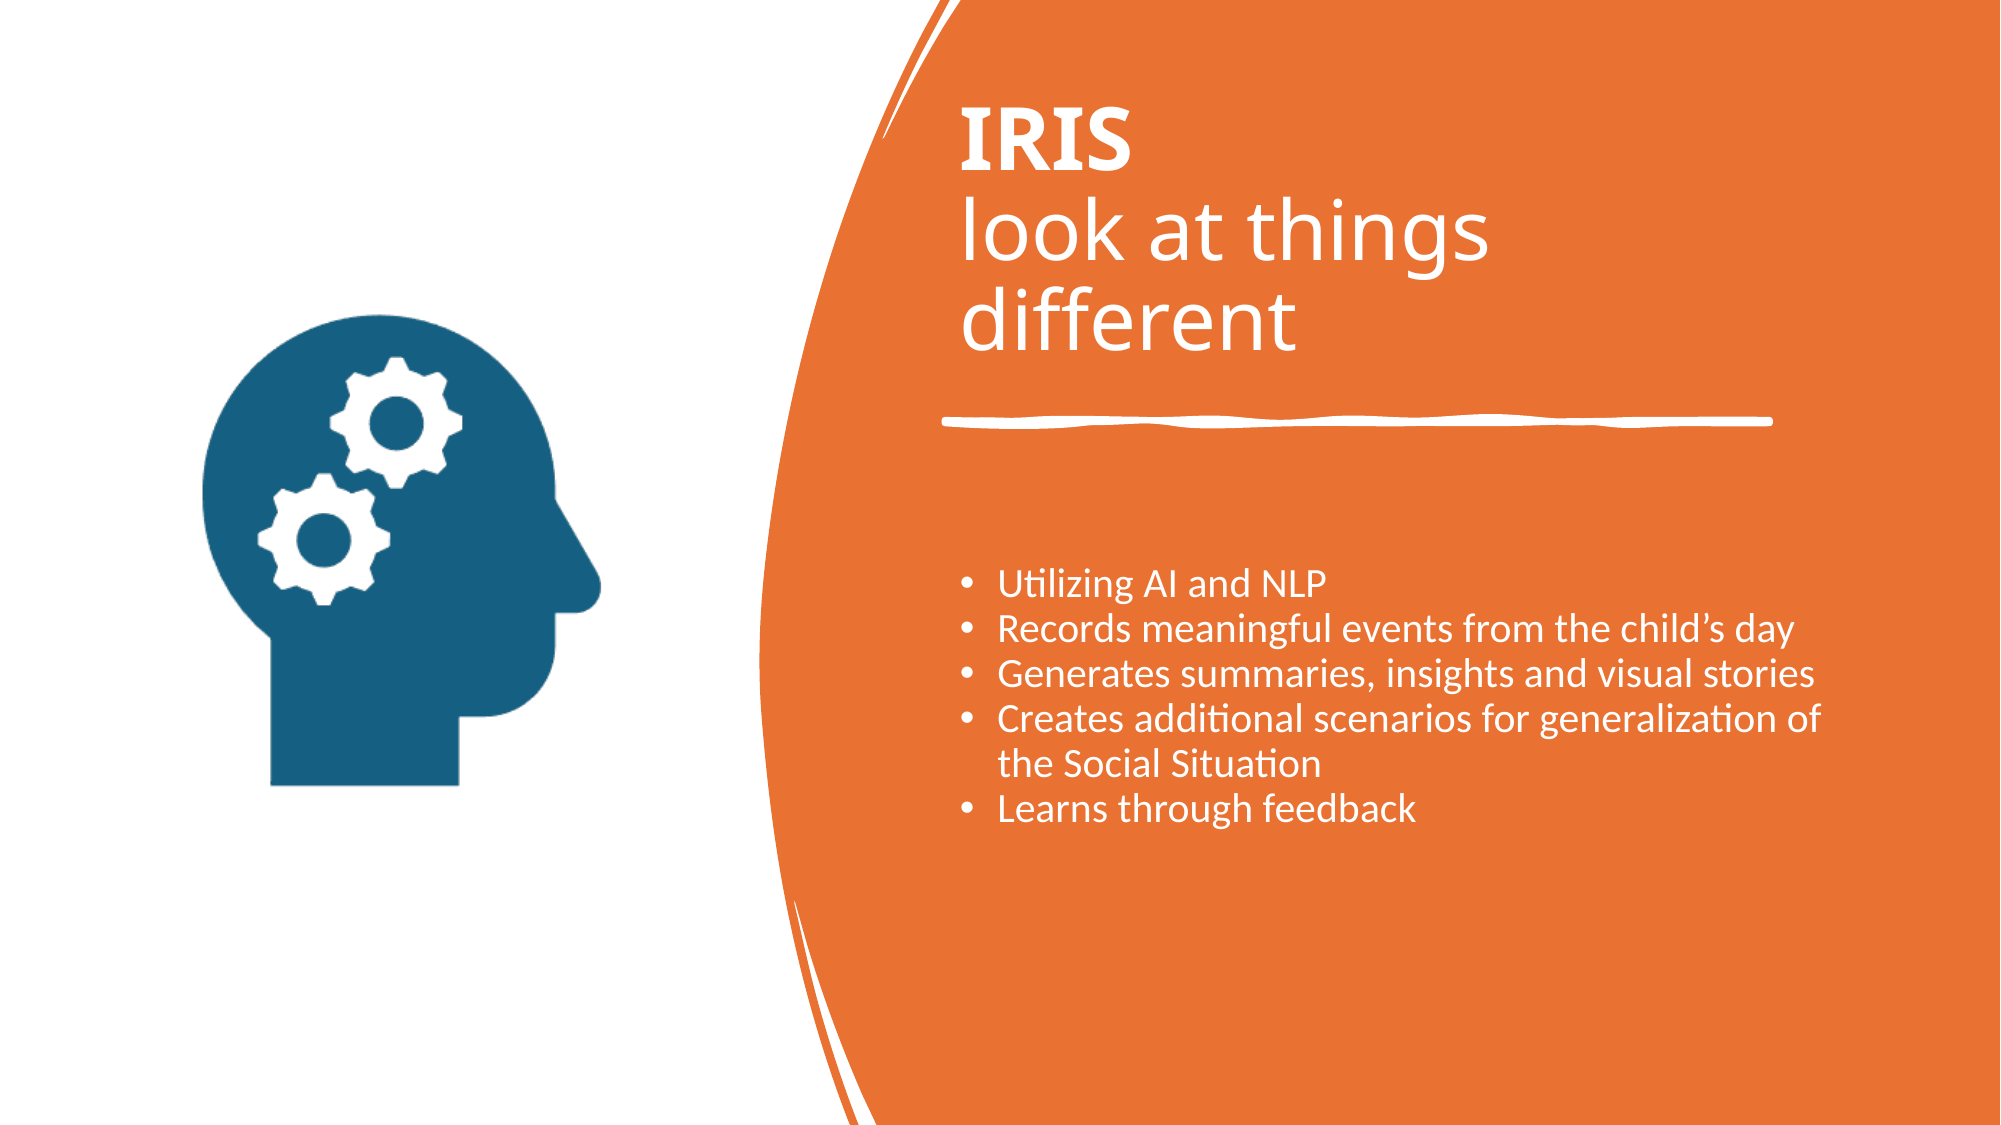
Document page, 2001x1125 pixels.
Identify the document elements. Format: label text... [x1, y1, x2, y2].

text_box [943, 415, 1772, 428]
list Utilizing AI and NLP Records meaningful events from the child’s day Generates summaries, insights and visual stories Creates additional scenarios for generalization of the Social Situation Learns through feedback [944, 458, 1841, 1020]
text_box [759, 0, 2000, 1125]
title IRIS look at things different [944, 75, 1821, 377]
text_box [889, 0, 960, 125]
text_box [0, 0, 939, 1125]
picture [124, 285, 679, 840]
